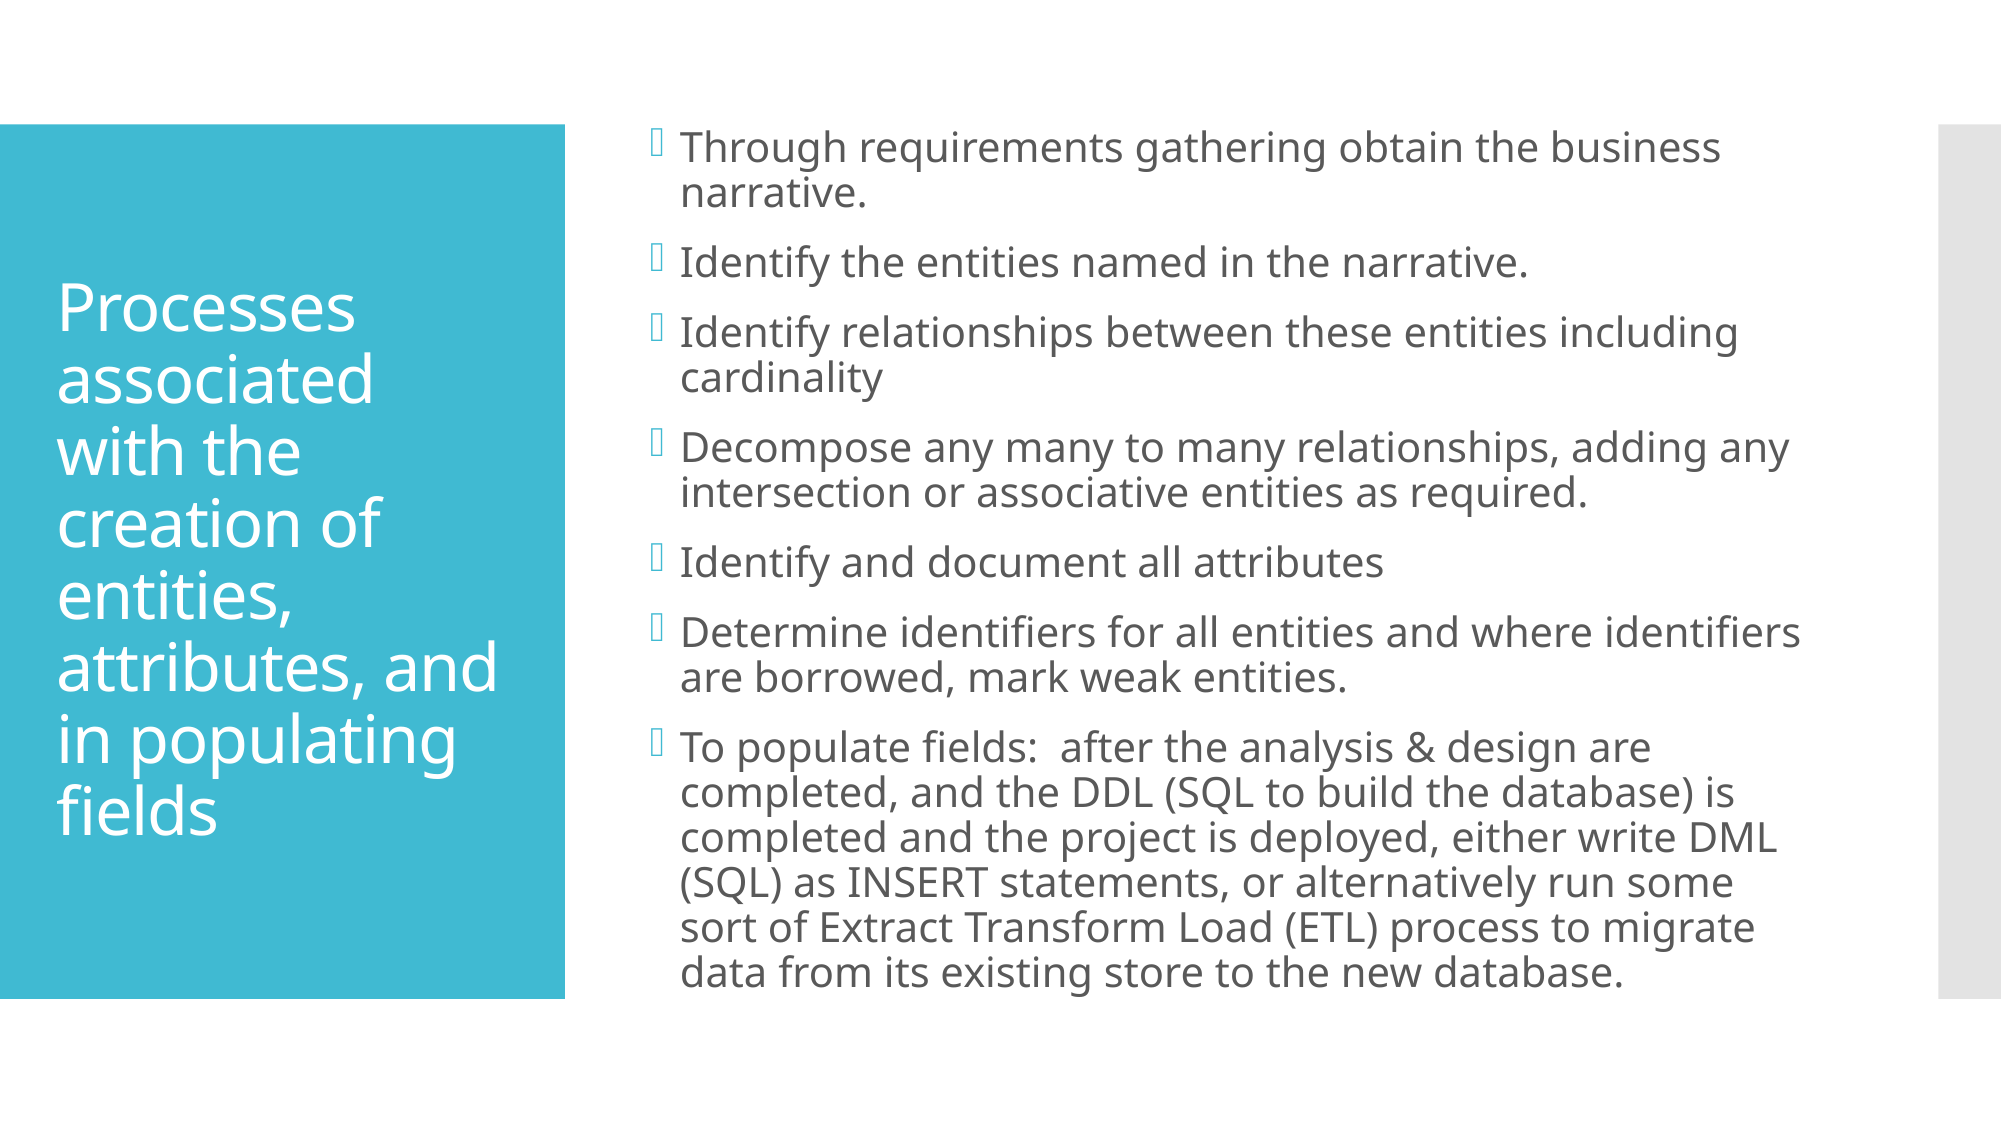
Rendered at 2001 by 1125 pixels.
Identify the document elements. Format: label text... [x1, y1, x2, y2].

title Processes associated with the creation of entities, attributes, and in populating fields [41, 184, 525, 940]
list Through requirements gathering obtain the business narrative. Identify the entities named in the narrative. Identify relationships between these entities including cardinality Decompose any many to many relationships, adding any intersection or associative entities as required. Identify and document all attributes Determine identifiers for all entities and where identifiers are borrowed, mark weak entities. To populate fields: after the analysis & design are completed, and the DDL (SQL to build the database) is completed and the project is deployed, either write DML (SQL) as INSERT statements, or alternatively run some sort of Extract Transform Load (ETL) process to migrate data from its existing store to the new database. [634, 141, 1835, 982]
